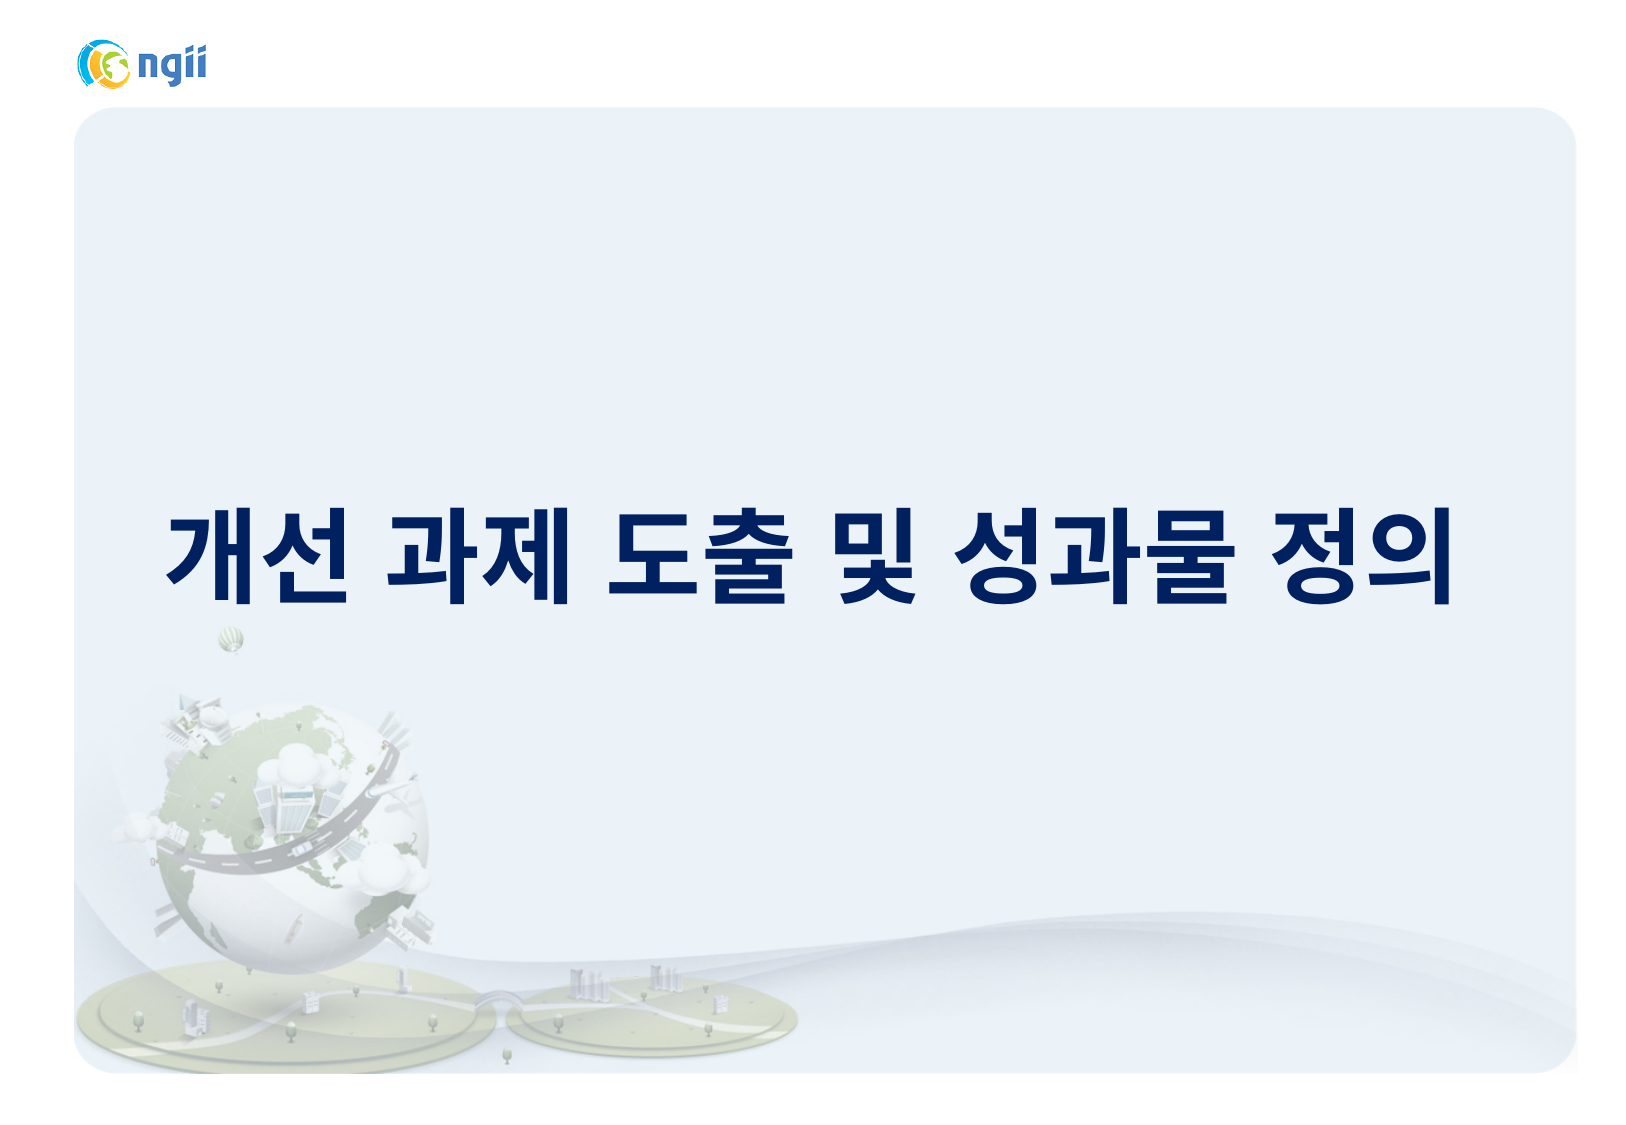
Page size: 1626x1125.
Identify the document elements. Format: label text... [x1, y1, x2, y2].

picture [74, 36, 211, 92]
picture [74, 107, 1578, 1074]
text_box 개선 과제 도출 및 성과물 정의 [51, 466, 1574, 641]
